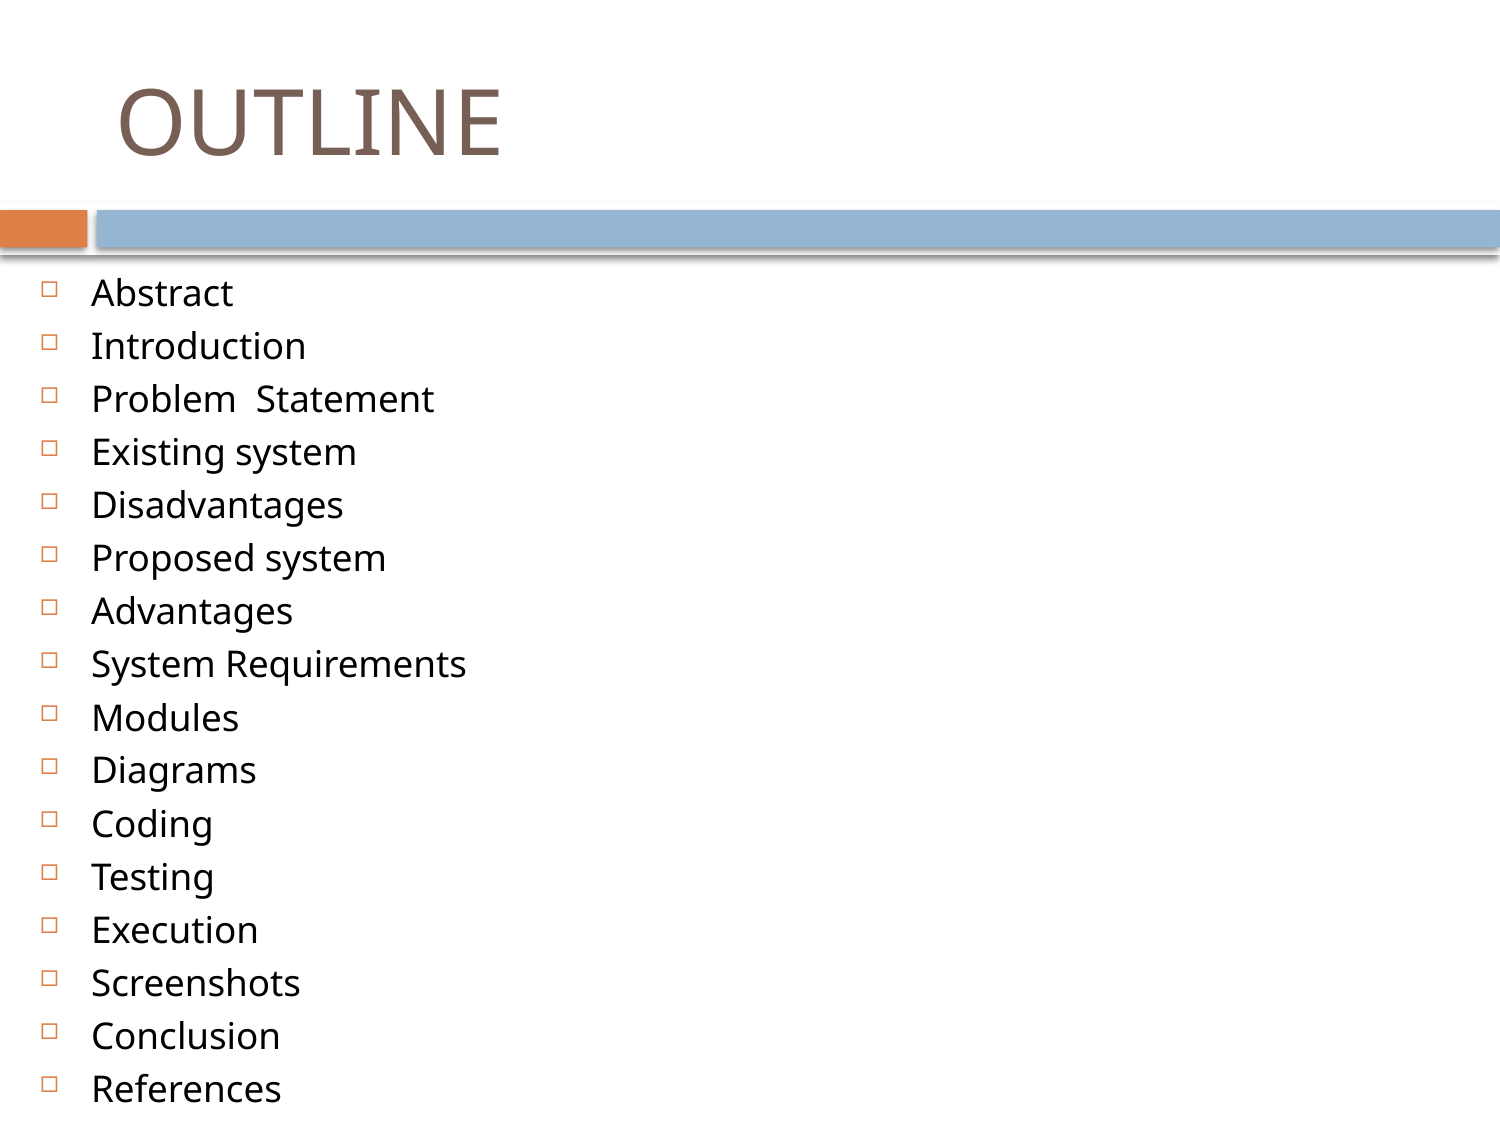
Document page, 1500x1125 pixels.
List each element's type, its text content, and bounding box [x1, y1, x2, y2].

list Abstract Introduction Problem Statement Existing system Disadvantages Proposed system Advantages System Requirements Modules Diagrams Coding Testing Execution Screenshots Conclusion References [24, 262, 1475, 1125]
title OUTLINE [100, 37, 1438, 200]
